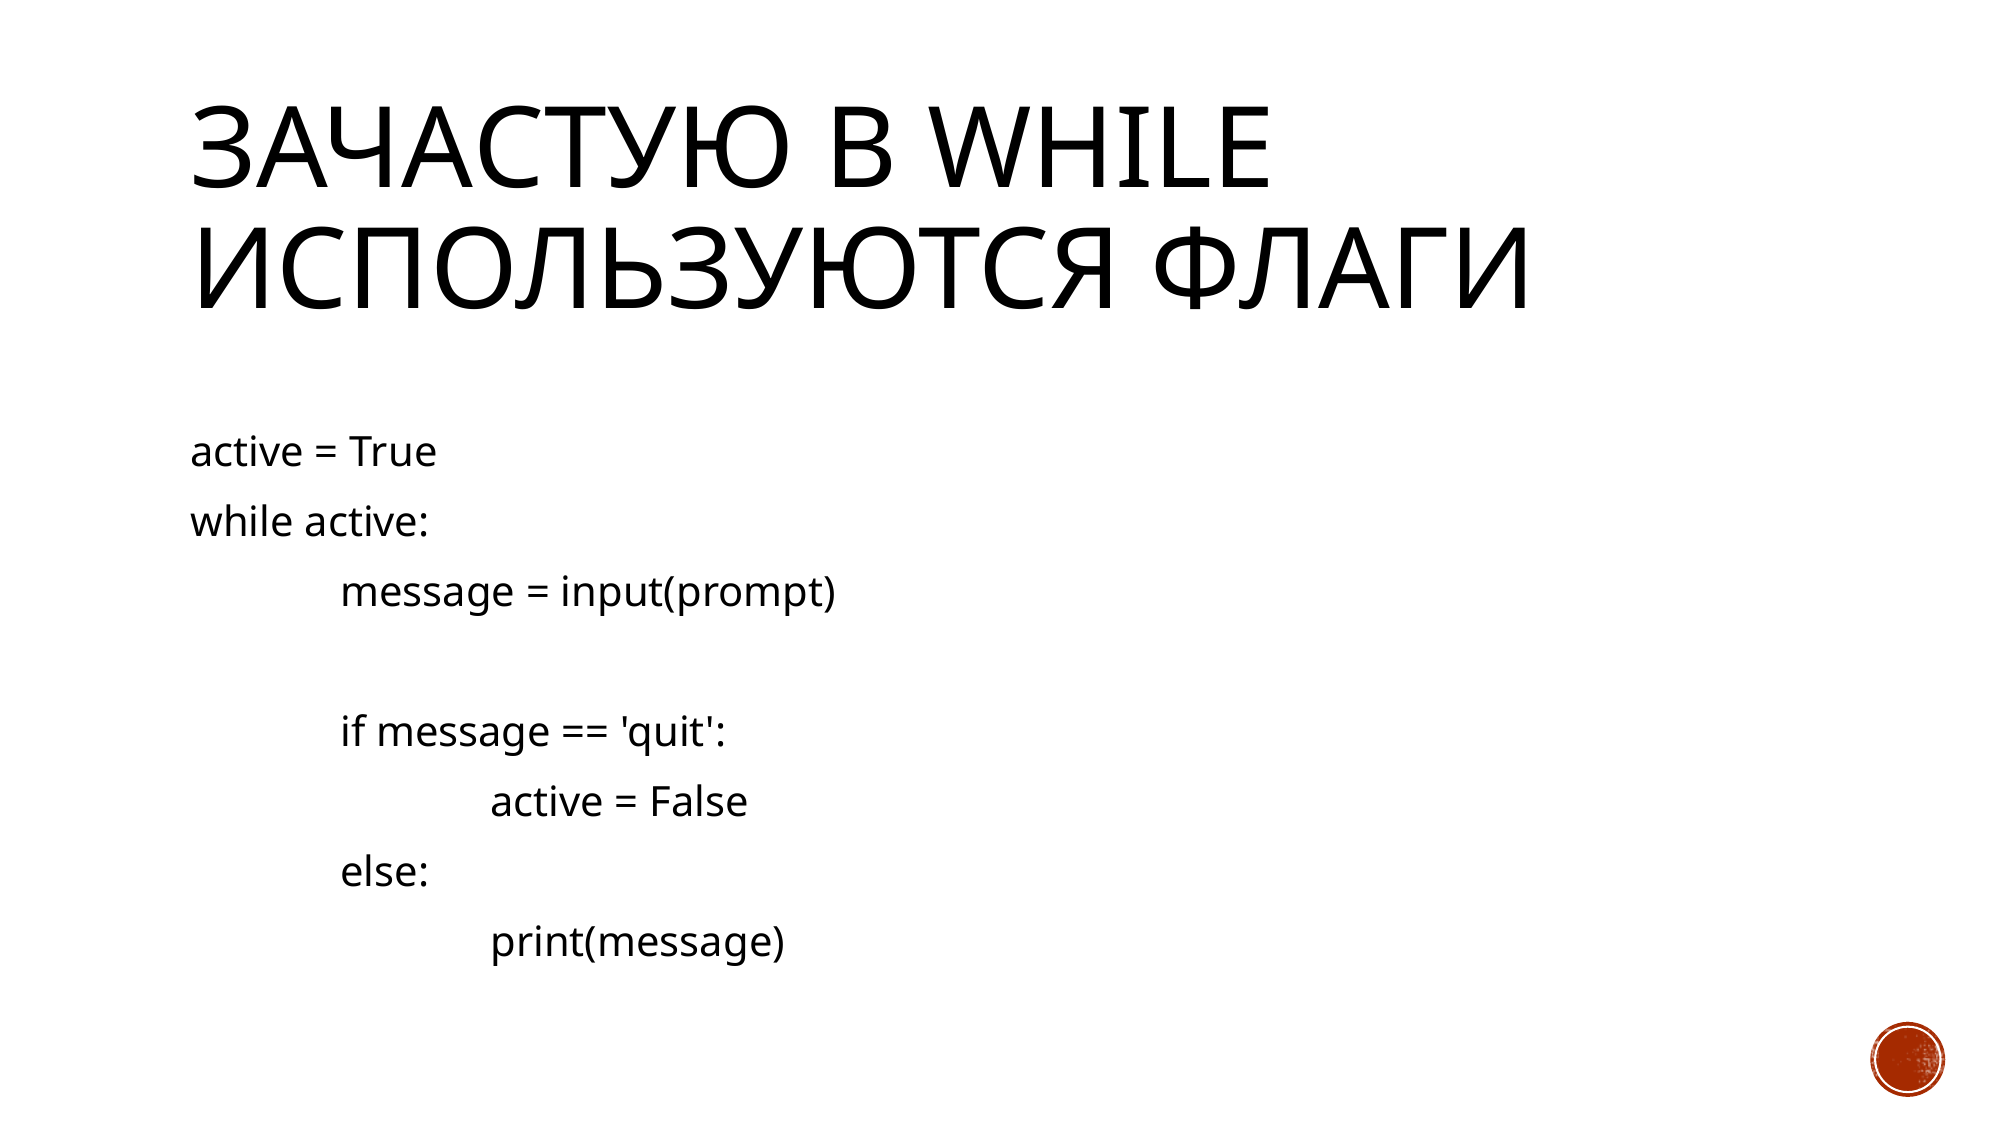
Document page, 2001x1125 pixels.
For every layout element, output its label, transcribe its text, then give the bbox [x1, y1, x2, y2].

list active = True while active: message = input(prompt) if message == 'quit': active = False else: print(message) [175, 348, 1826, 1013]
title Зачастую в WHILE используются флаги [175, 79, 1826, 344]
